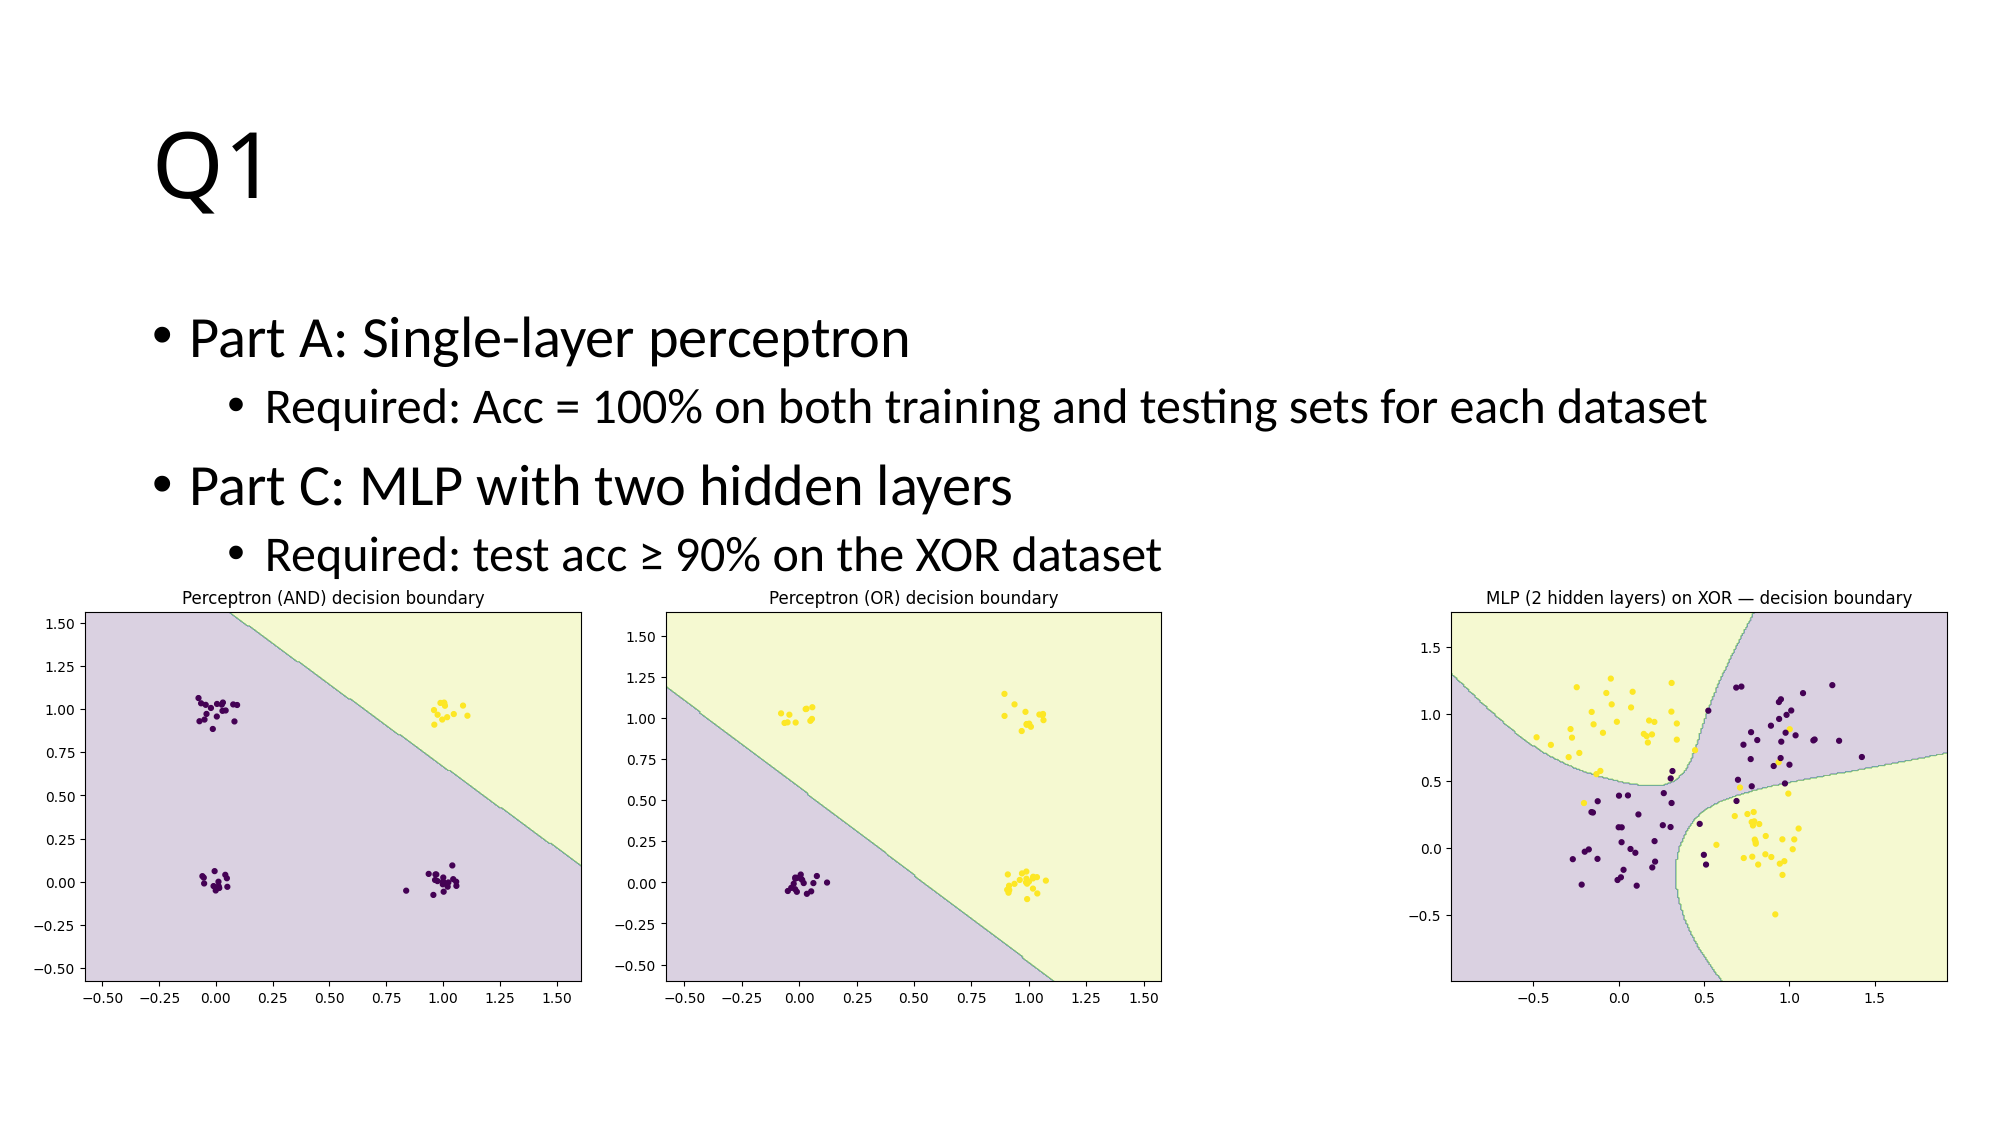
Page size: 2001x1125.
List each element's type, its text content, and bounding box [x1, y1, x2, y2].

picture [23, 580, 589, 1014]
title Q1 [137, 59, 1863, 278]
picture [603, 580, 1169, 1014]
picture [1398, 580, 1956, 1014]
list Part A: Single-layer perceptron Required: Acc = 100% on both training and testing sets for each dataset Part C: MLP with two hidden layers Required: test acc ≥ 90% on the XOR dataset [137, 299, 1863, 1014]
